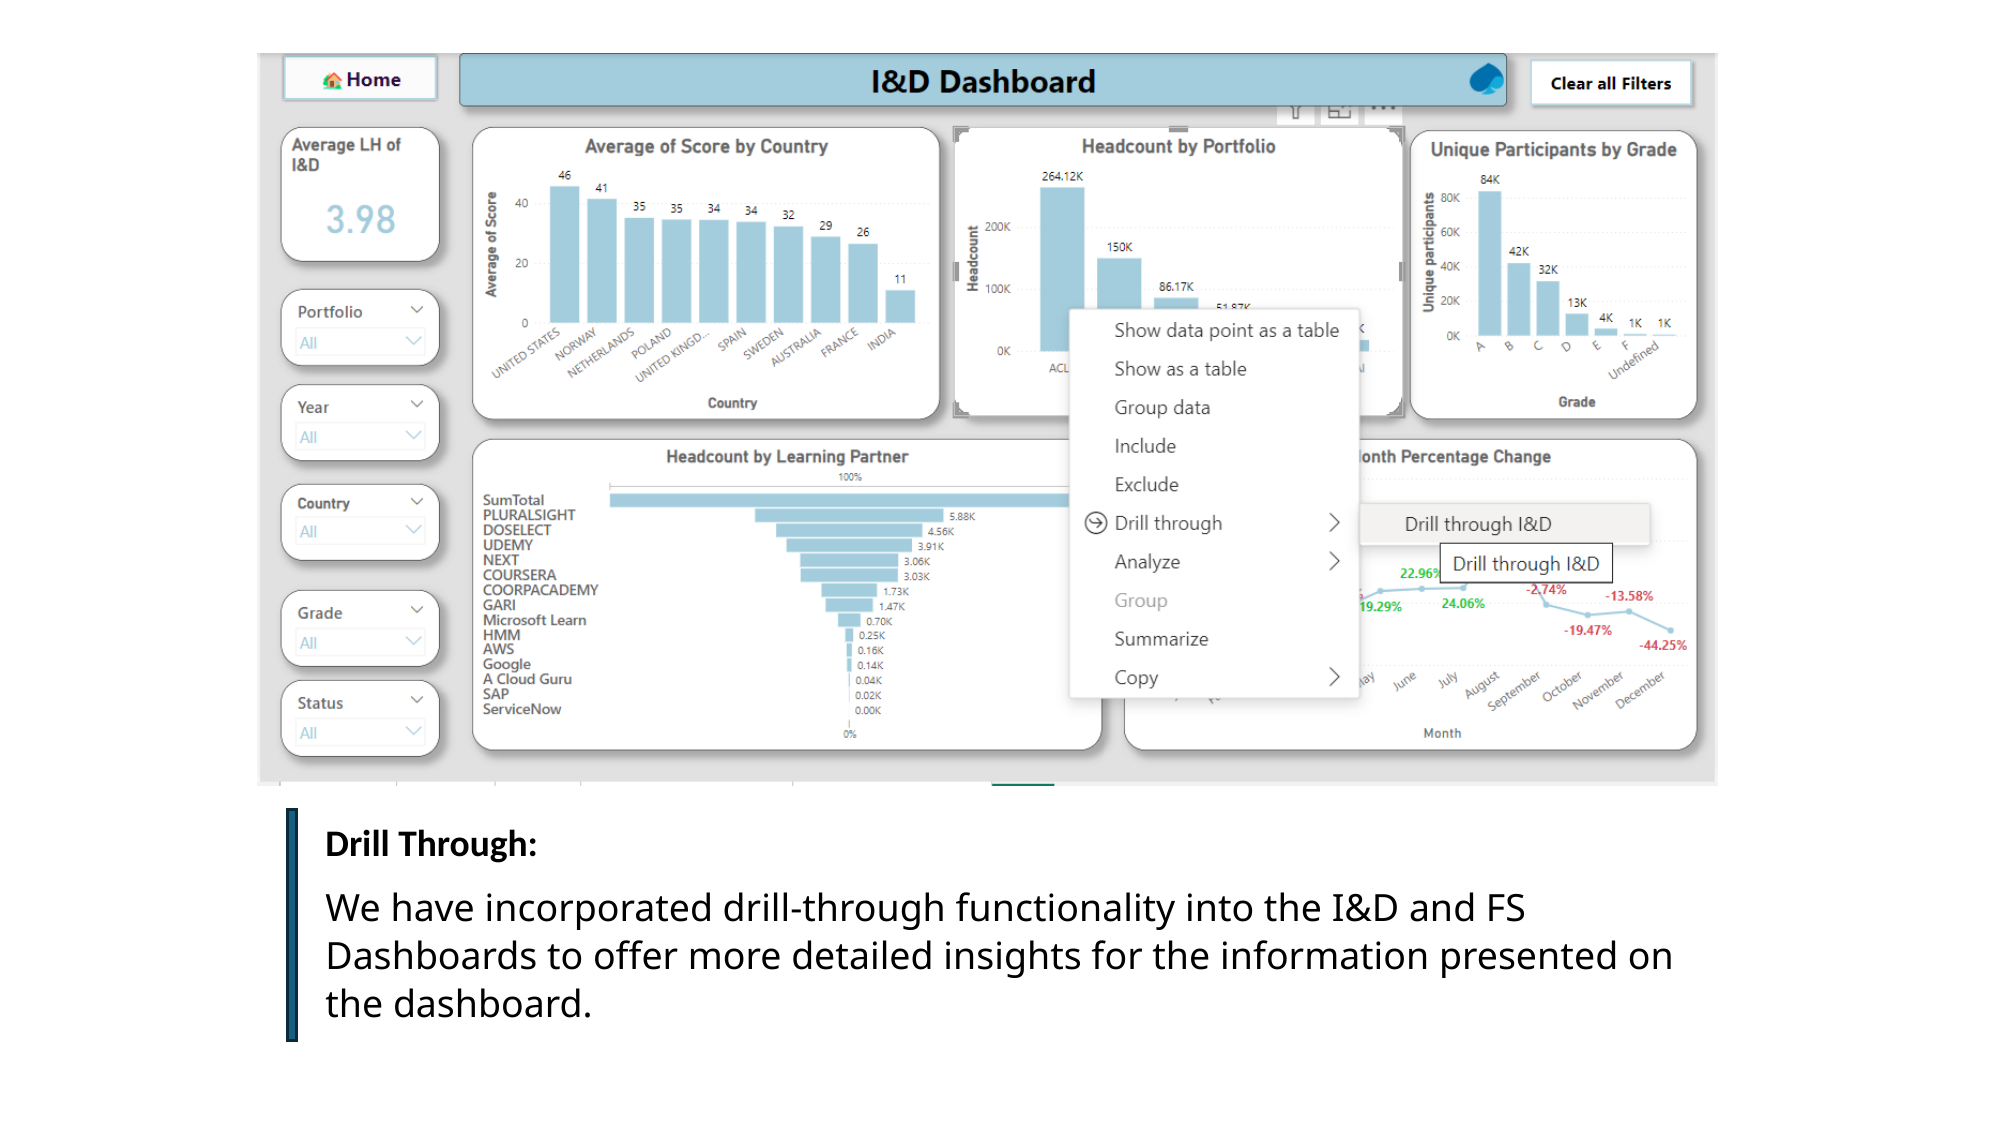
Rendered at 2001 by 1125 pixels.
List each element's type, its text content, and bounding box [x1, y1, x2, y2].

text_box Drill Through: We have incorporated drill-through functionality into the I&D and FS Dashboards to offer more detailed insights for the information presented on the dashboard. [310, 808, 1718, 1095]
picture [256, 53, 1719, 787]
text_box [286, 808, 298, 1042]
